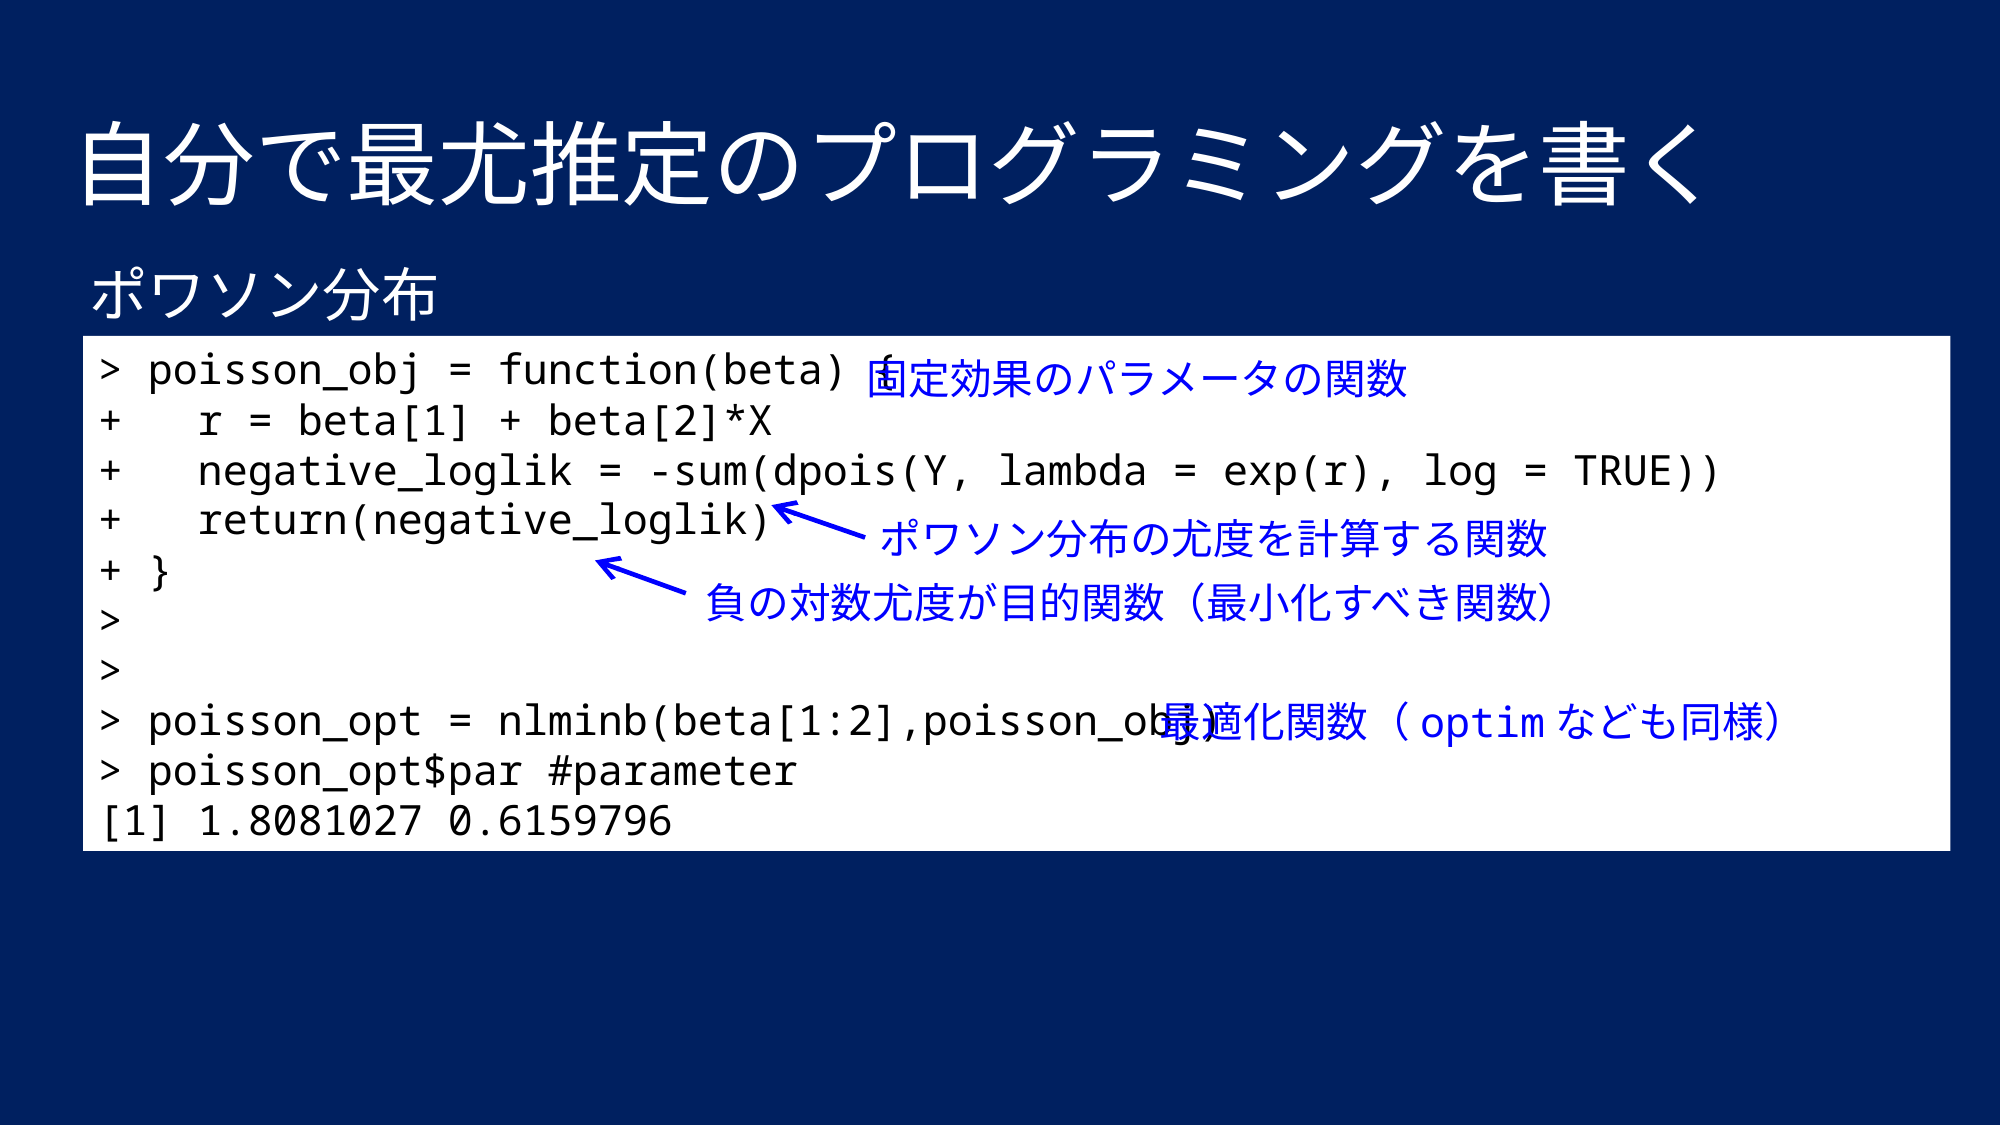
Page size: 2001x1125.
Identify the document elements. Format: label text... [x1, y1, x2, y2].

text_box 自分で最尤推定のプログラミングを書く [57, 59, 1941, 278]
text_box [771, 505, 863, 538]
text_box 最適化関数（optimなども同様） [1145, 688, 1821, 754]
text_box > poisson_obj = function(beta) { + r = beta[1] + beta[2]*X + negative_loglik = -sum(dpois(Y, lambda = exp(r), log = TRUE)) + return(negative_loglik) + } > > > poisson_opt = nlminb(beta[1:2],poisson_obj) > poisson_opt$par #parameter [1] 1.8081027 0.6159796 [83, 335, 1951, 851]
text_box ポワソン分布 [75, 250, 1959, 335]
text_box 負の対数尤度が目的関数（最小化すべき関数） [690, 569, 1595, 635]
text_box ポワソン分布の尤度を計算する関数 [865, 505, 1563, 569]
text_box 固定効果のパラメータの関数 [851, 345, 1423, 411]
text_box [594, 560, 686, 594]
